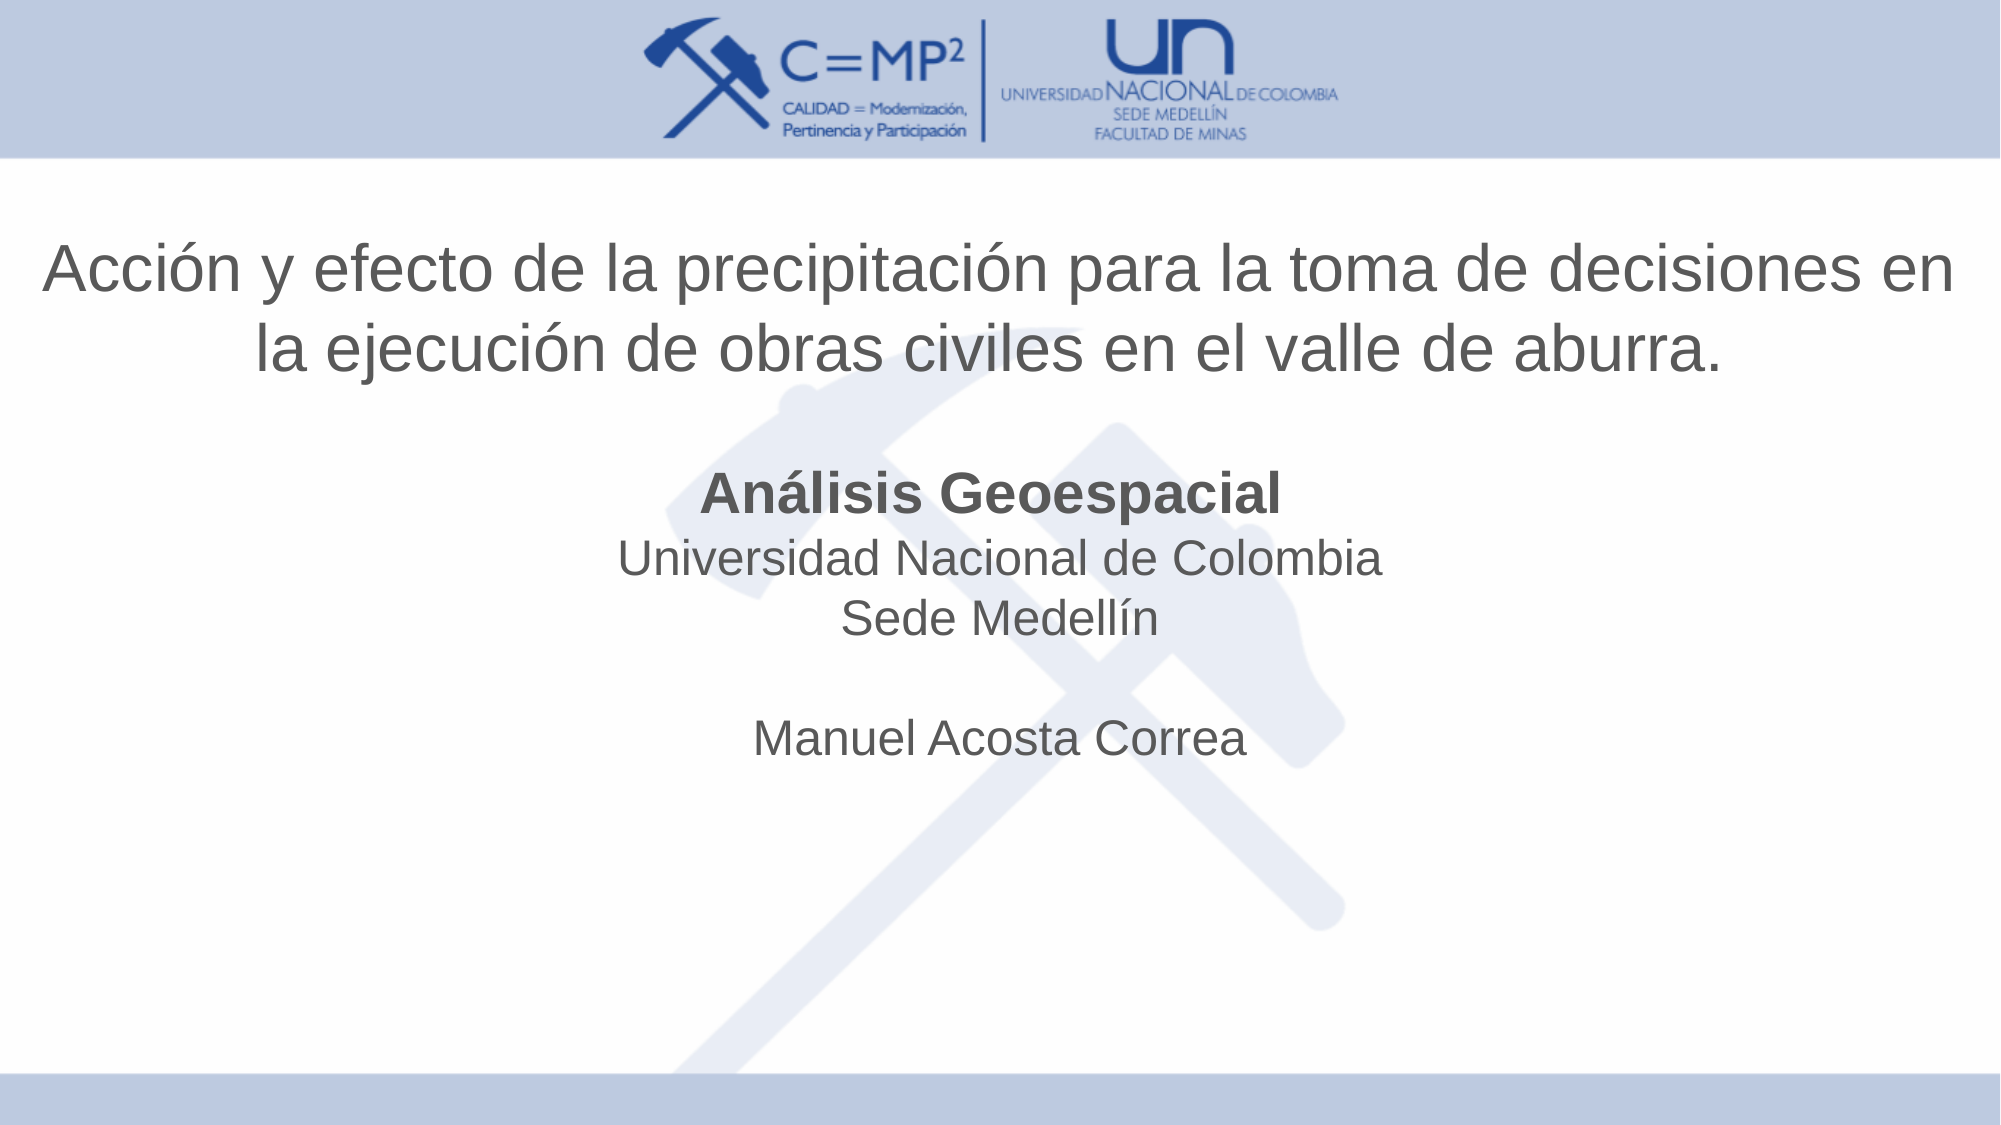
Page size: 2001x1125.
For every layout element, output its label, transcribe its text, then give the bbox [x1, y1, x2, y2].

text_box Acción y efecto de la precipitación para la toma de decisiones en la ejecución de obras civiles en el valle de aburra. [0, 217, 2000, 393]
text_box Análisis Geoespacial Universidad Nacional de Colombia Sede Medellín Manuel Acosta Correa [0, 448, 2000, 833]
picture [0, 0, 2001, 1125]
